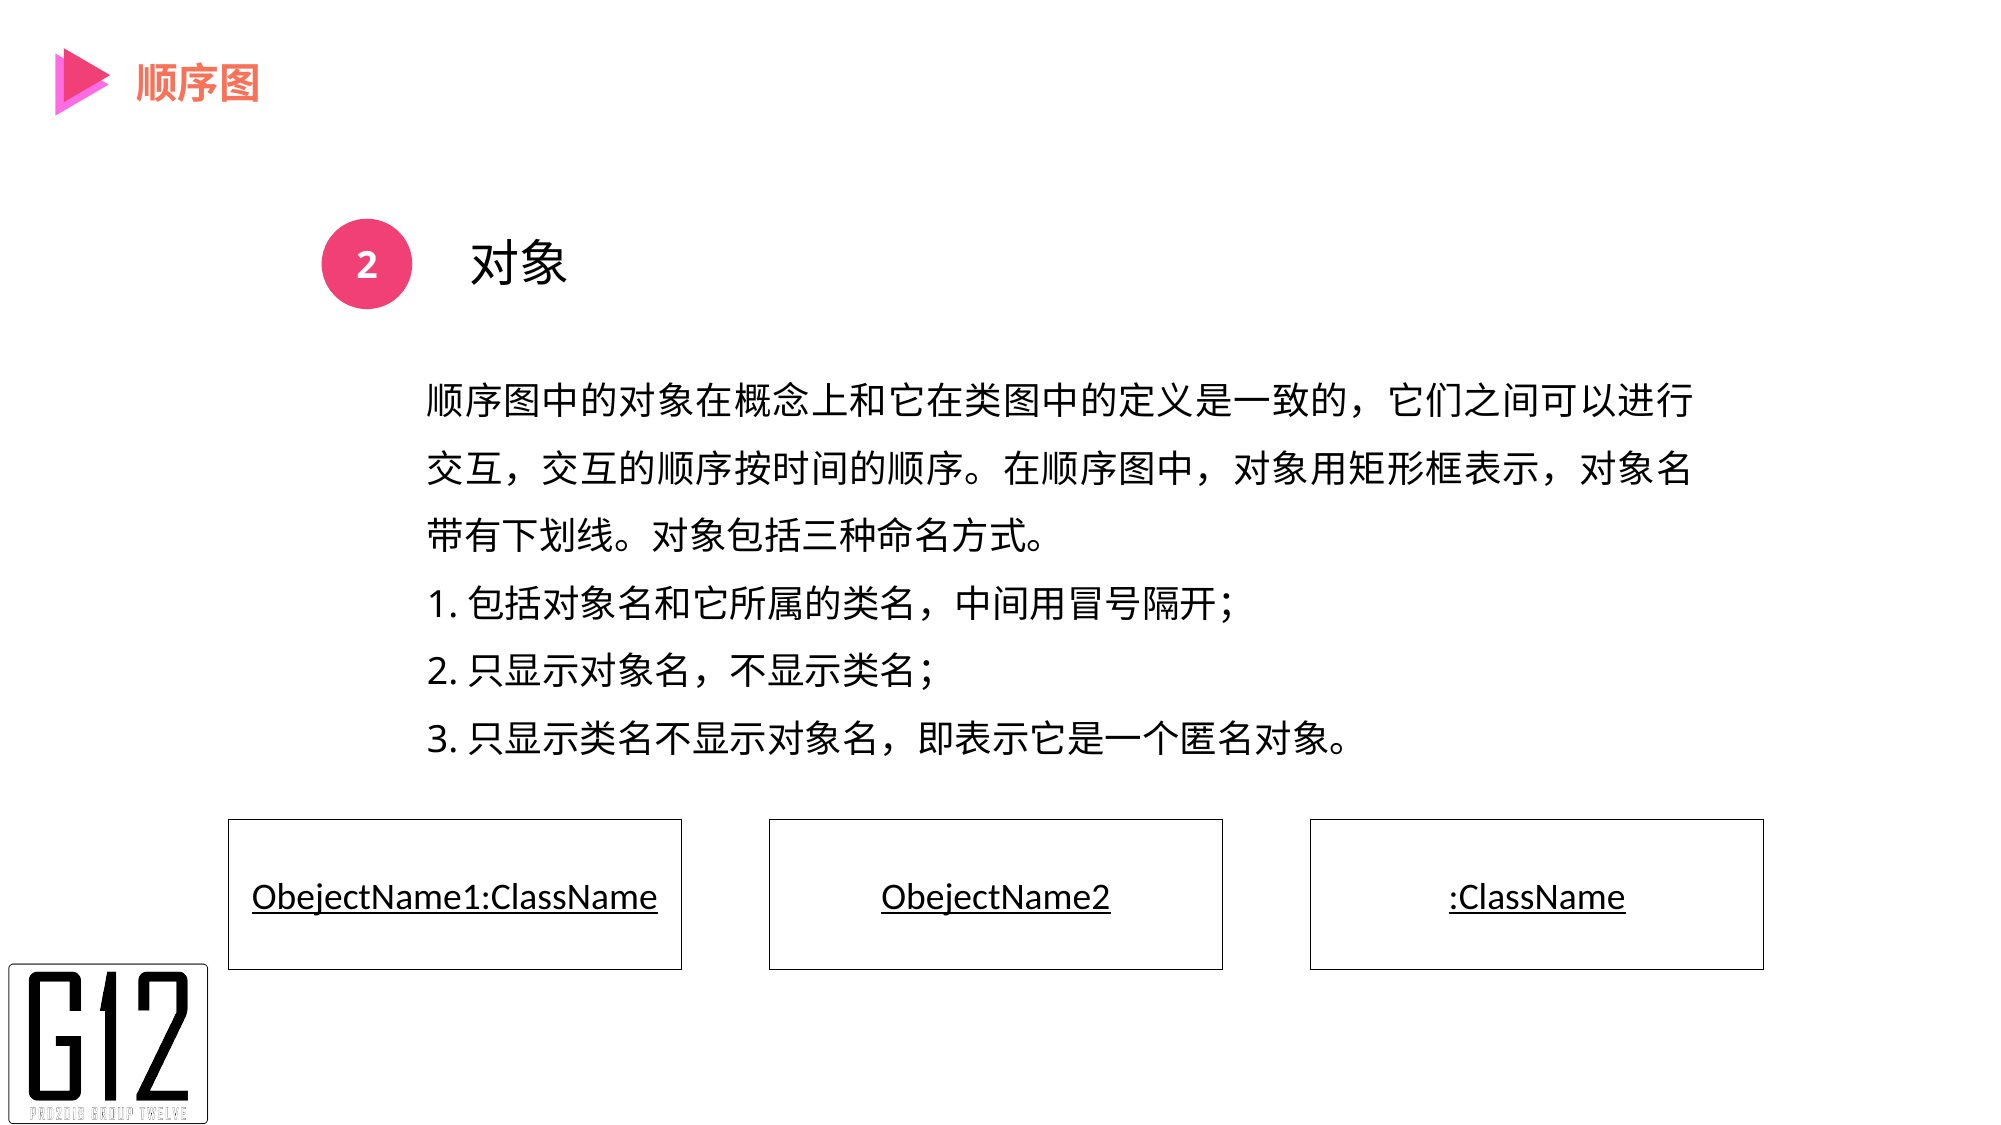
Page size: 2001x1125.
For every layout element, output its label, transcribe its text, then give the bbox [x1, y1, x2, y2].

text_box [55, 48, 111, 116]
text_box ObejectName1:ClassName [228, 819, 682, 970]
text_box 2 [320, 217, 414, 311]
text_box 顺序图中的对象在概念上和它在类图中的定义是一致的，它们之间可以进行交互，交互的顺序按时间的顺序。在顺序图中，对象用矩形框表示，对象名带有下划线。对象包括三种命名方式。 1.包括对象名和它所属的类名，中间用冒号隔开； 2.只显示对象名，不显示类名； 3.只显示类名不显示对象名，即表示它是一个匿名对象。 [412, 347, 1709, 768]
text_box 对象 [454, 223, 1042, 299]
picture [3, 942, 214, 1125]
text_box 顺序图 [121, 48, 455, 114]
text_box :ClassName [1310, 819, 1764, 970]
text_box ObejectName2 [769, 819, 1223, 970]
